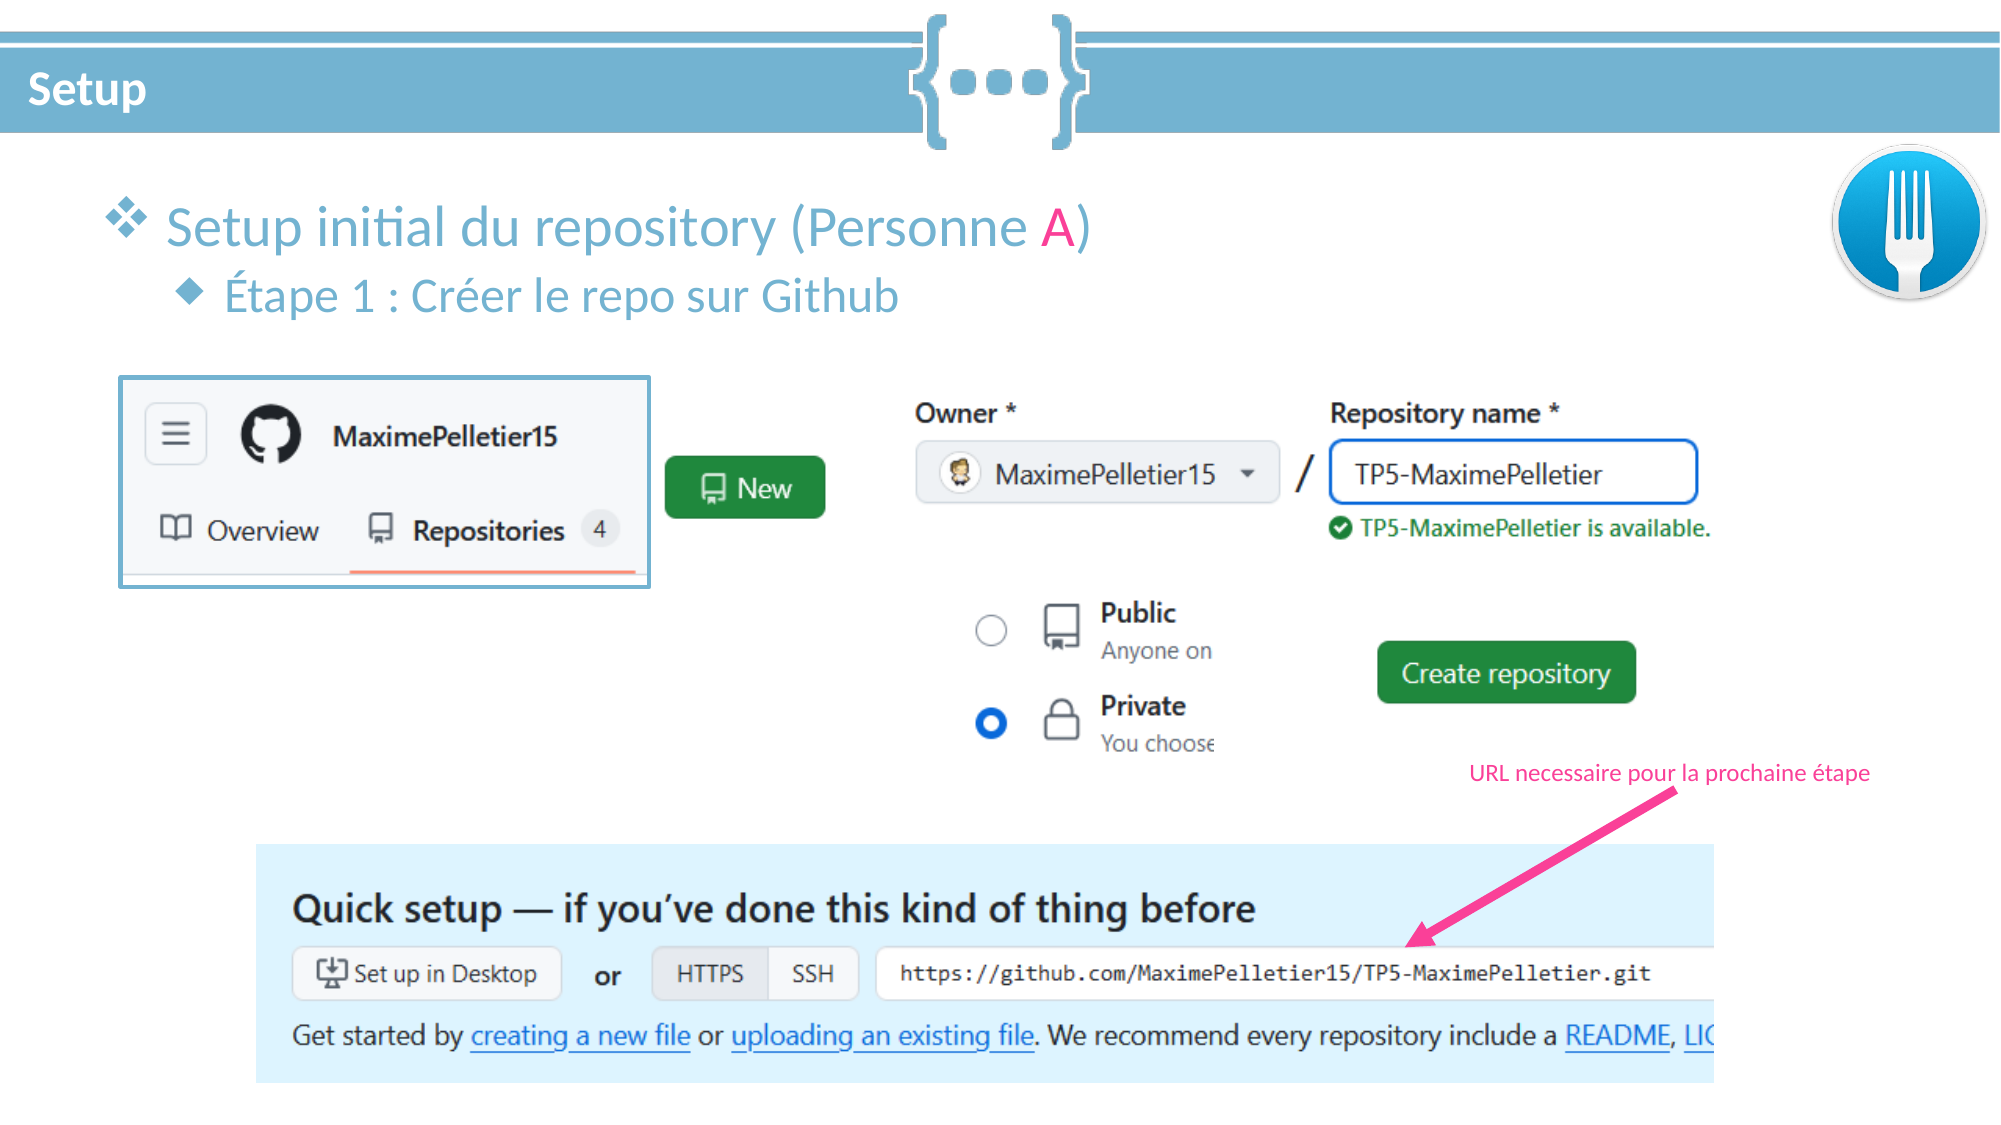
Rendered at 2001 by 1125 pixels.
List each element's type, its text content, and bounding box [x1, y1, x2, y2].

picture [0, 4, 2000, 309]
list Setup initial du repository (Personne A) Étape 1 : Créer le repo sur Github [85, 188, 1910, 1014]
picture [123, 379, 647, 585]
picture [256, 844, 1714, 1083]
text_box URL necessaire pour la prochaine étape [1385, 749, 1956, 795]
picture [894, 379, 1730, 554]
picture [662, 434, 832, 530]
picture [1351, 627, 1671, 710]
title Setup [12, 58, 913, 120]
picture [943, 571, 1214, 766]
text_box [1404, 789, 1676, 948]
